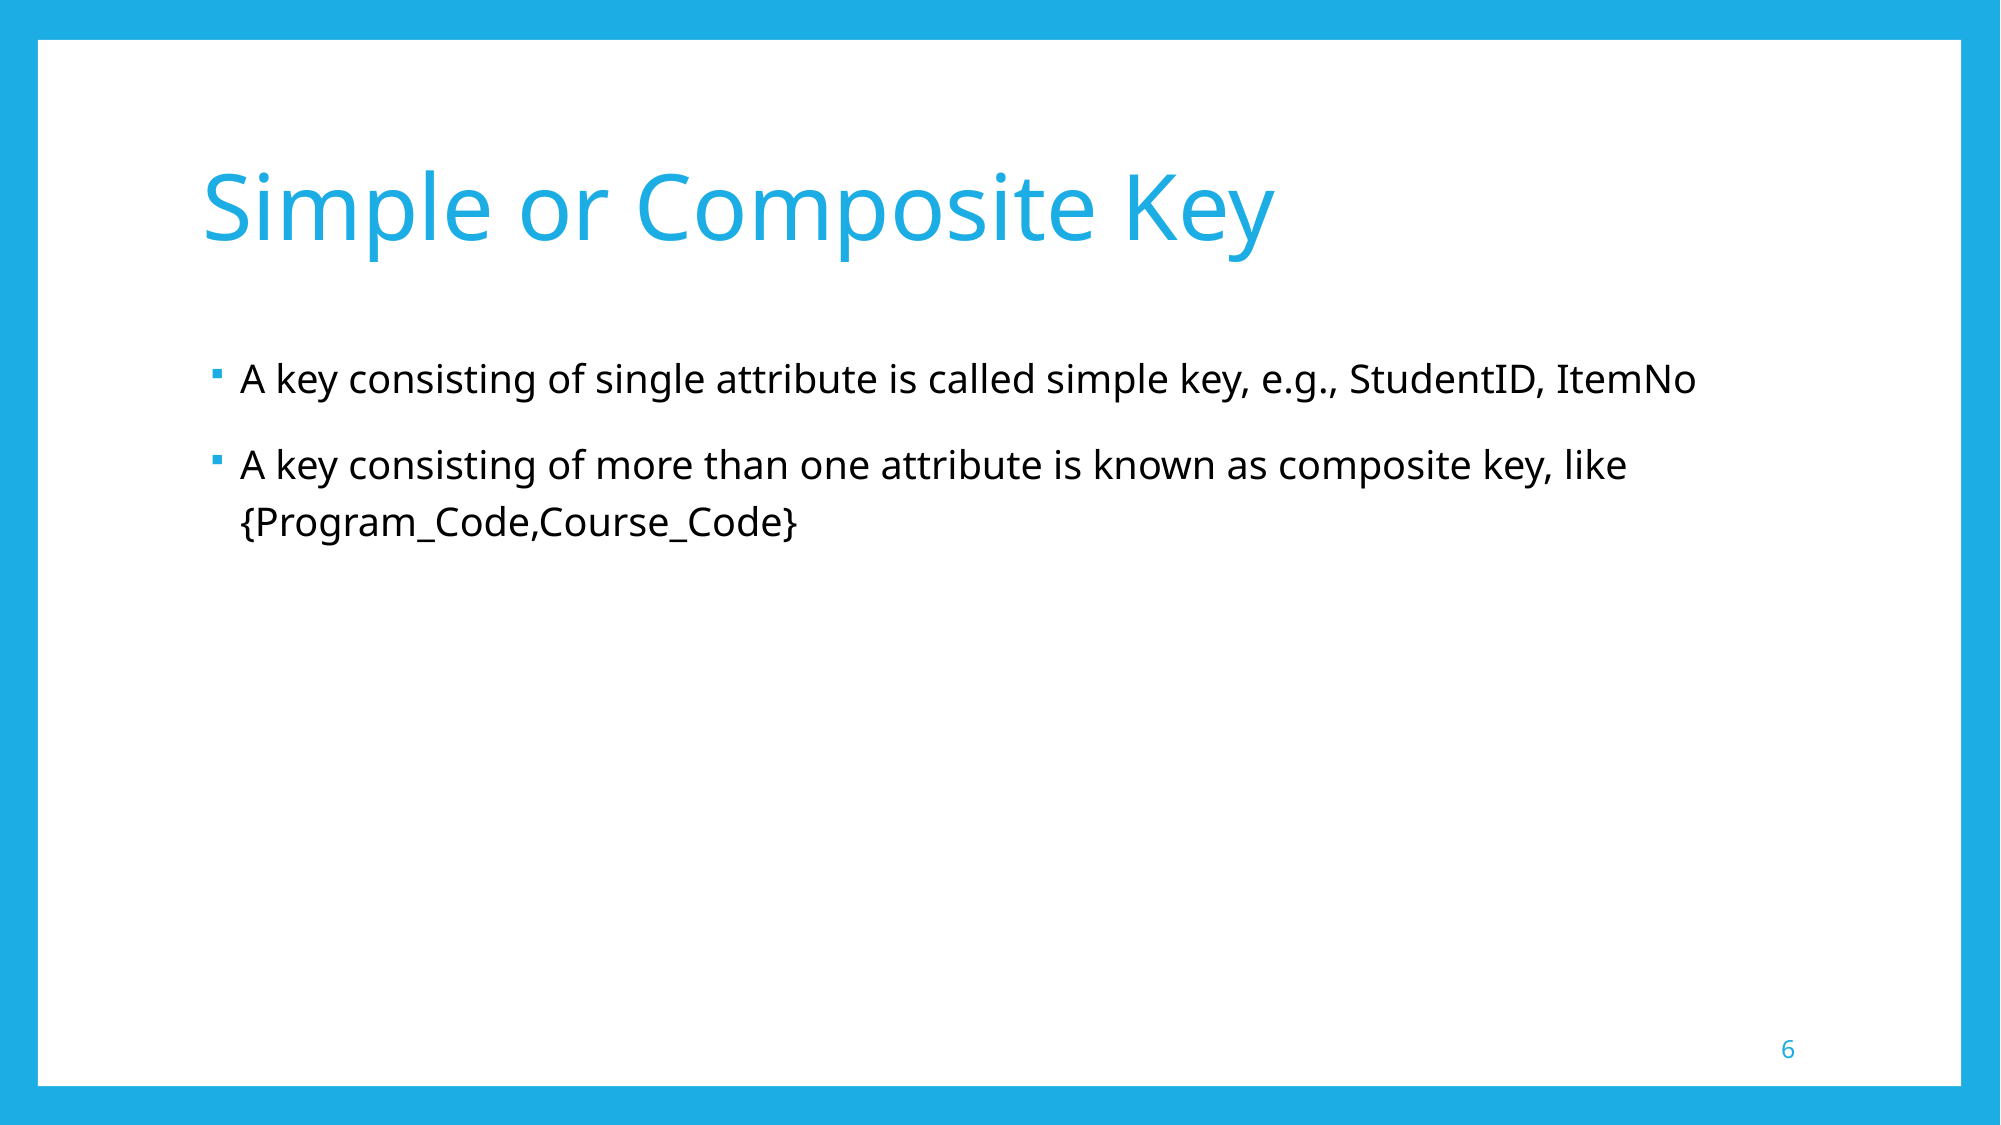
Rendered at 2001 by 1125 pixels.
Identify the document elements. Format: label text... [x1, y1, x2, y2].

title Simple or Composite Key [187, 99, 1808, 323]
slide_number 6 [1530, 1020, 1811, 1081]
list A key consisting of single attribute is called simple key, e.g., StudentID, ItemNo A key consisting of more than one attribute is known as composite key, like {Program_Code,Course_Code} [187, 337, 1808, 1000]
